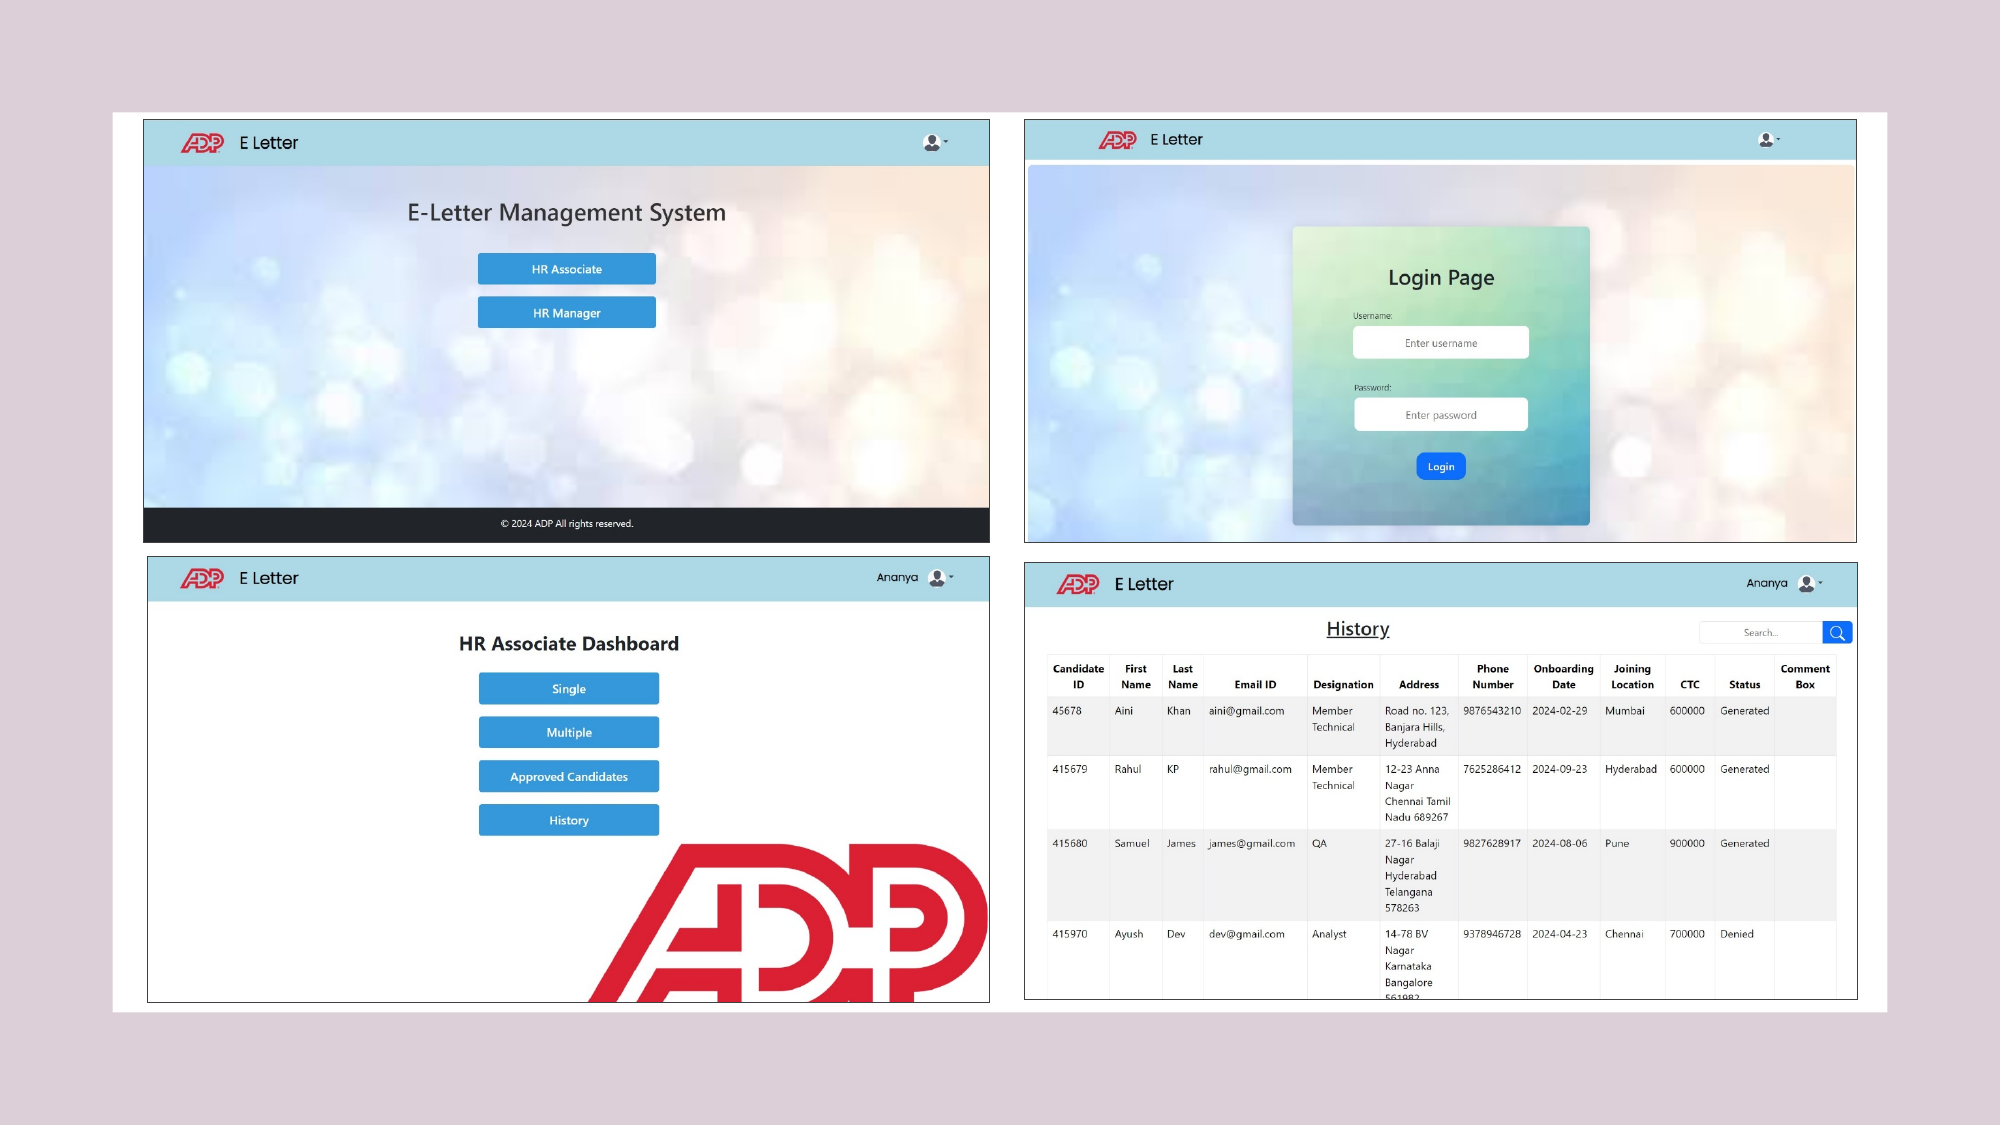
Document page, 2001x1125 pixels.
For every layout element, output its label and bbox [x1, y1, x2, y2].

picture [147, 556, 990, 1003]
text_box [0, 0, 2000, 1125]
picture [1024, 562, 1858, 1000]
picture [1024, 119, 1857, 543]
picture [143, 119, 990, 543]
text_box [111, 111, 1888, 1013]
